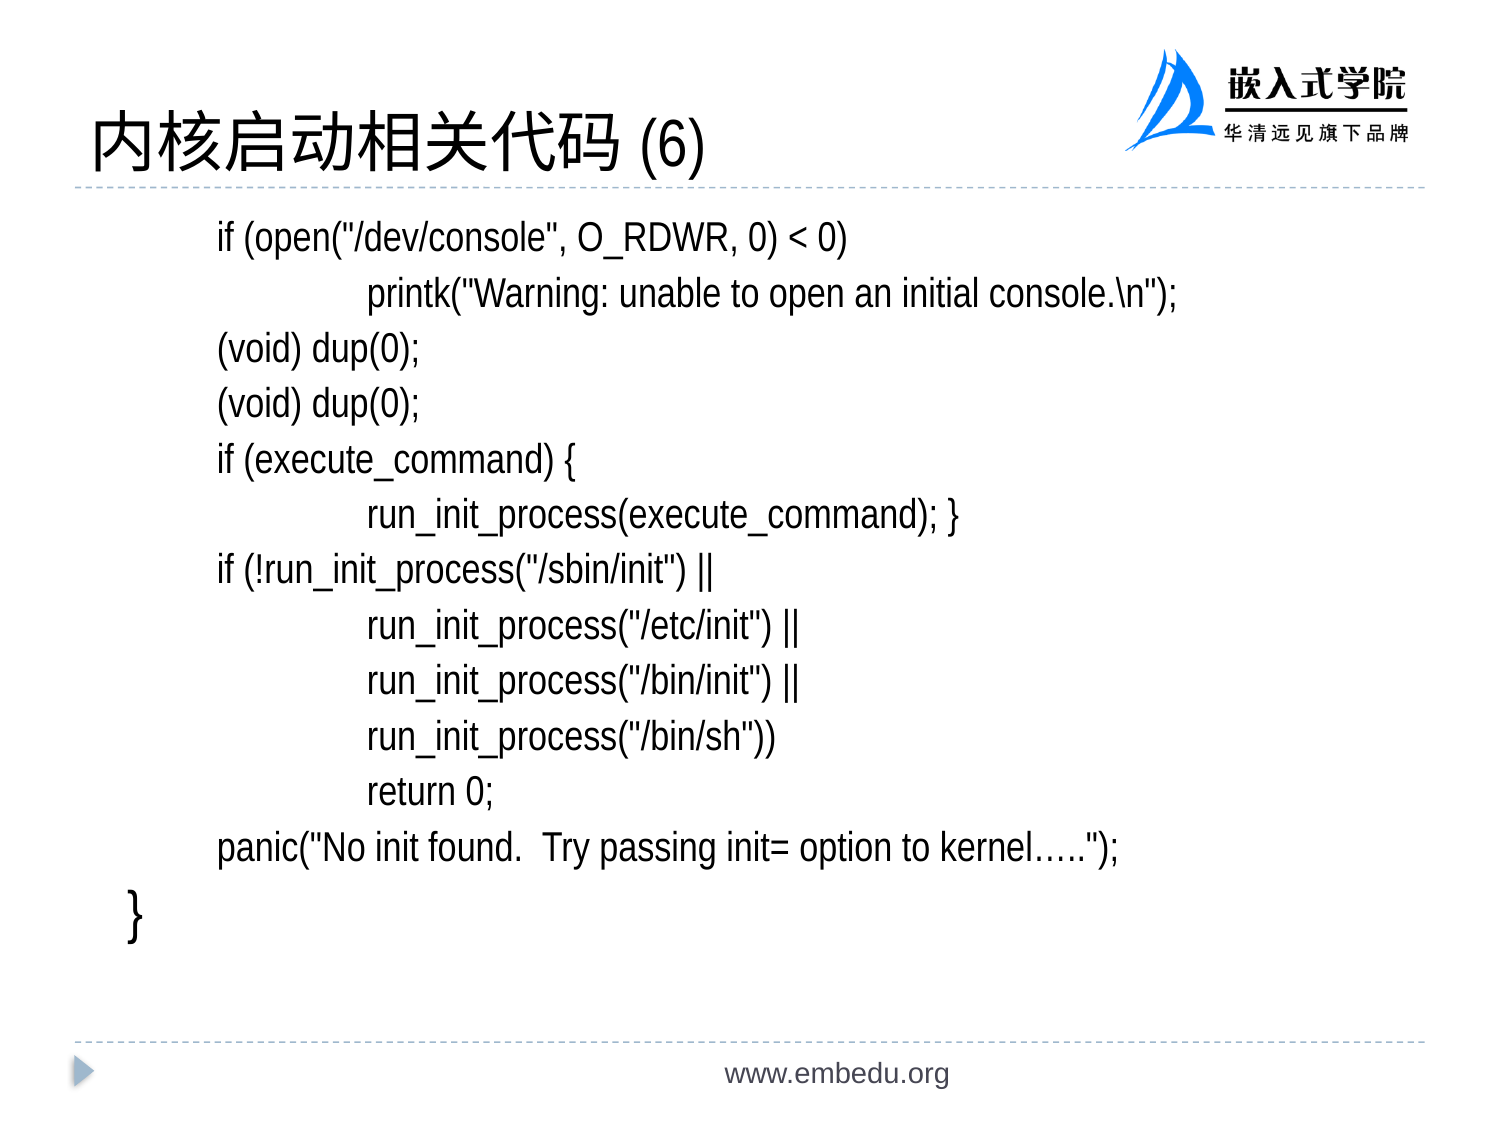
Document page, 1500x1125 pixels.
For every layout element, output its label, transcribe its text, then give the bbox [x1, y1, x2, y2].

list if (open("/dev/console", O_RDWR, 0) < 0)‏ printk("Warning: unable to open an initial console.\n"); (void) dup(0); (void) dup(0); if (execute_command)‏ { run_init_process(execute_command); } if (!run_init_process("/sbin/init") || run_init_process("/etc/init") || run_init_process("/bin/init") || run_init_process("/bin/sh")) return 0; panic("No init found. Try passing init= option to kernel….."); } [112, 207, 1388, 1001]
title 内核启动相关代码(6)‏ [74, 24, 1426, 188]
footer www.embedu.org [600, 1046, 1075, 1125]
